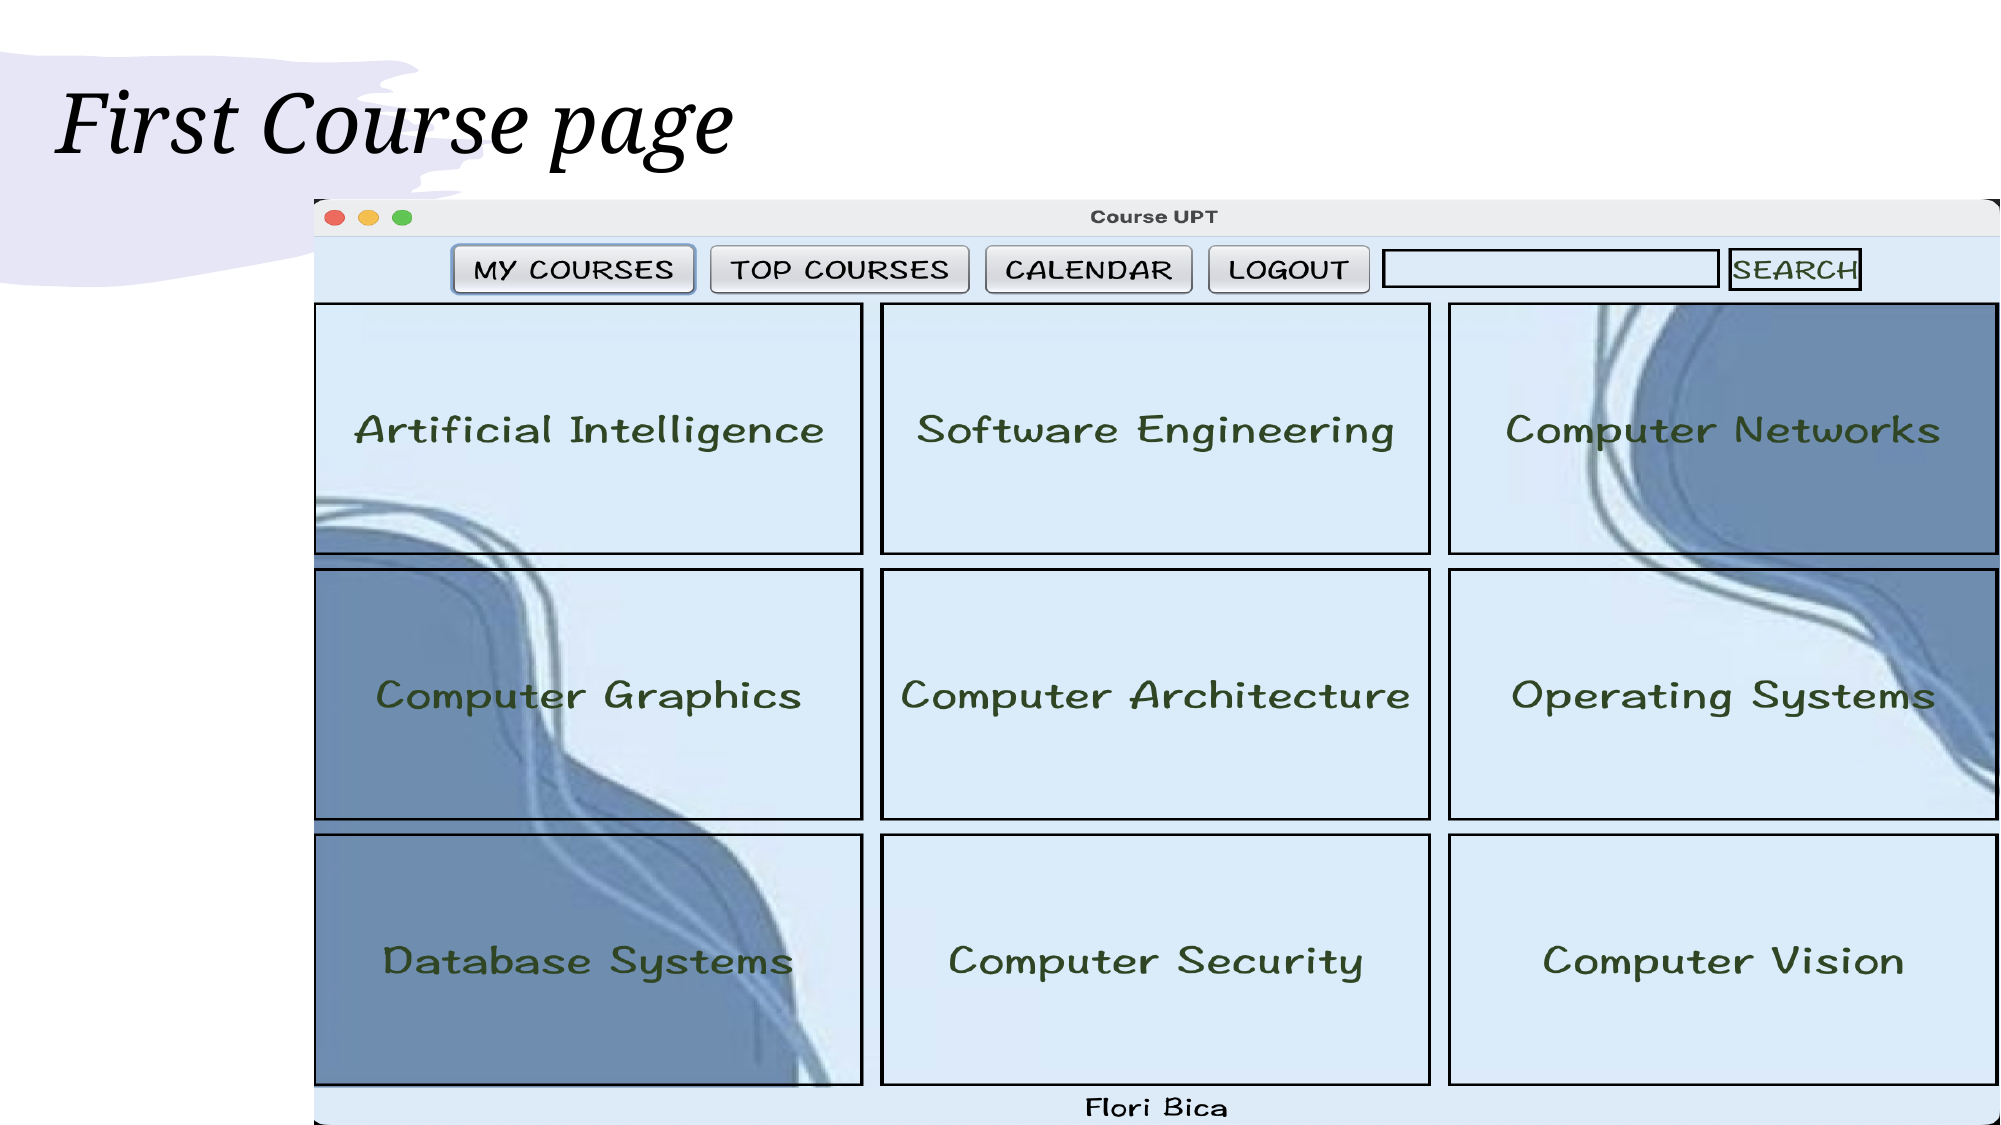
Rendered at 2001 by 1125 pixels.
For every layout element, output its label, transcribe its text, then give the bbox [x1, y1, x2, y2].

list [314, 199, 2000, 1125]
text_box First Course page [42, 63, 1199, 178]
